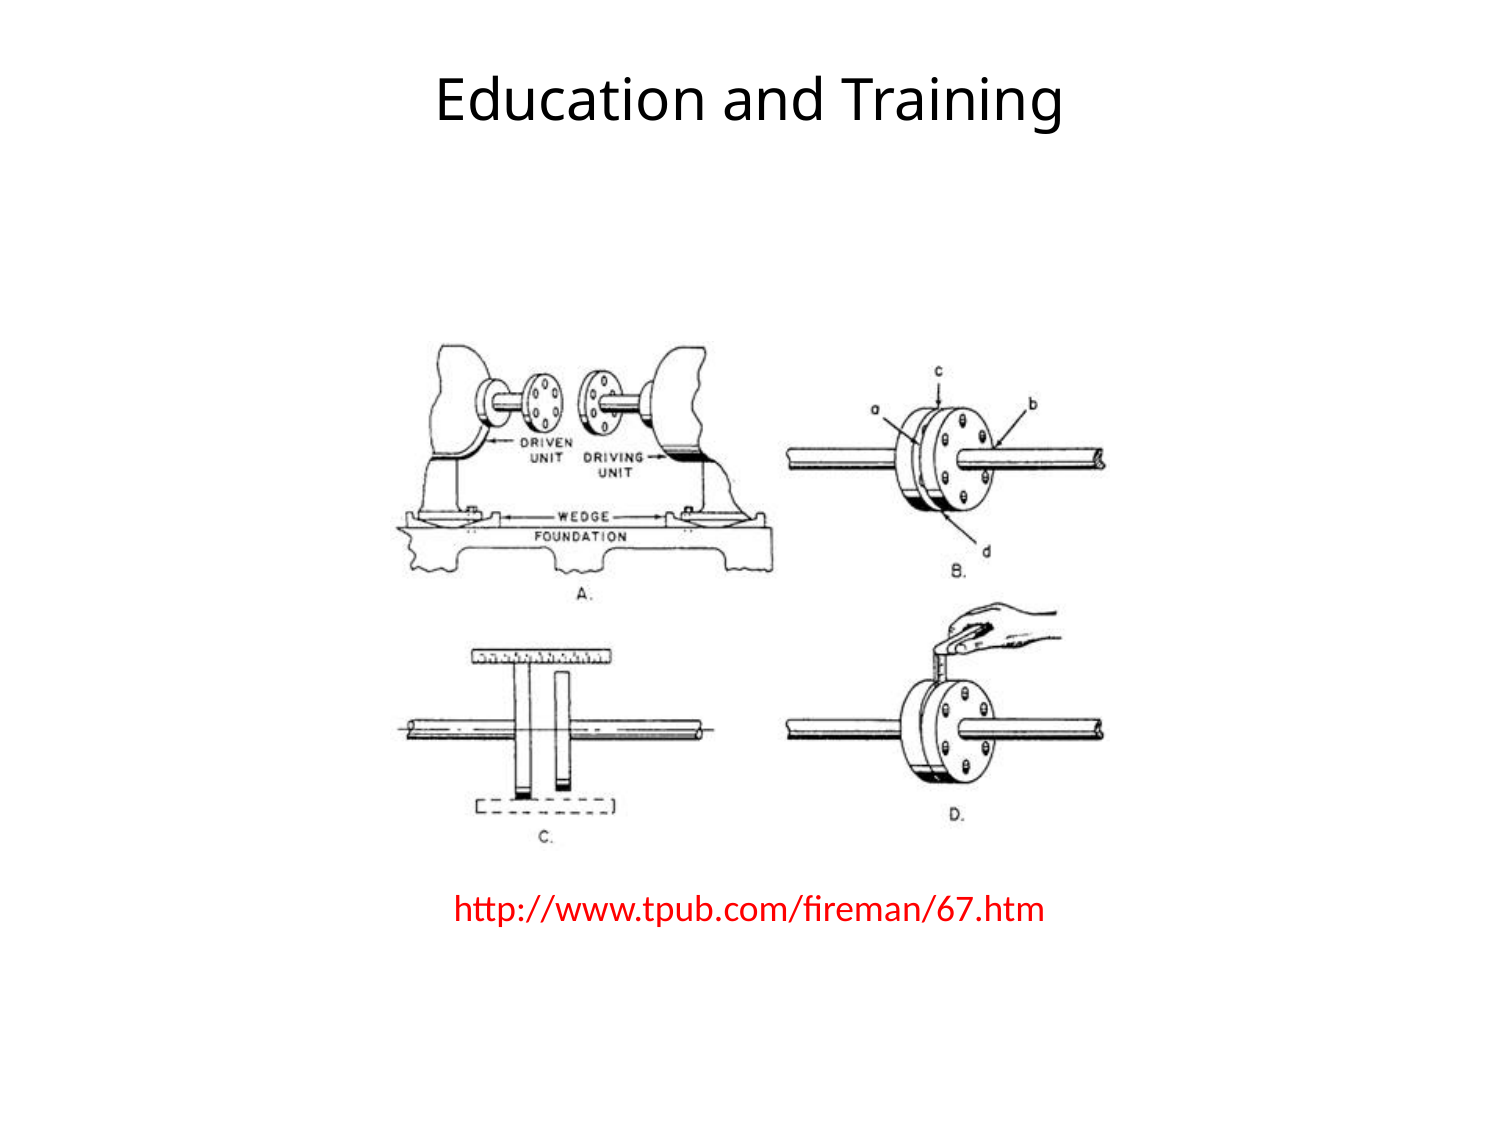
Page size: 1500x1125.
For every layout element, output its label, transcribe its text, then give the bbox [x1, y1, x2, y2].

text_box http://www.tpub.com/fireman/67.htm [438, 876, 1062, 937]
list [390, 341, 1110, 852]
title Education and Training [75, 45, 1425, 150]
